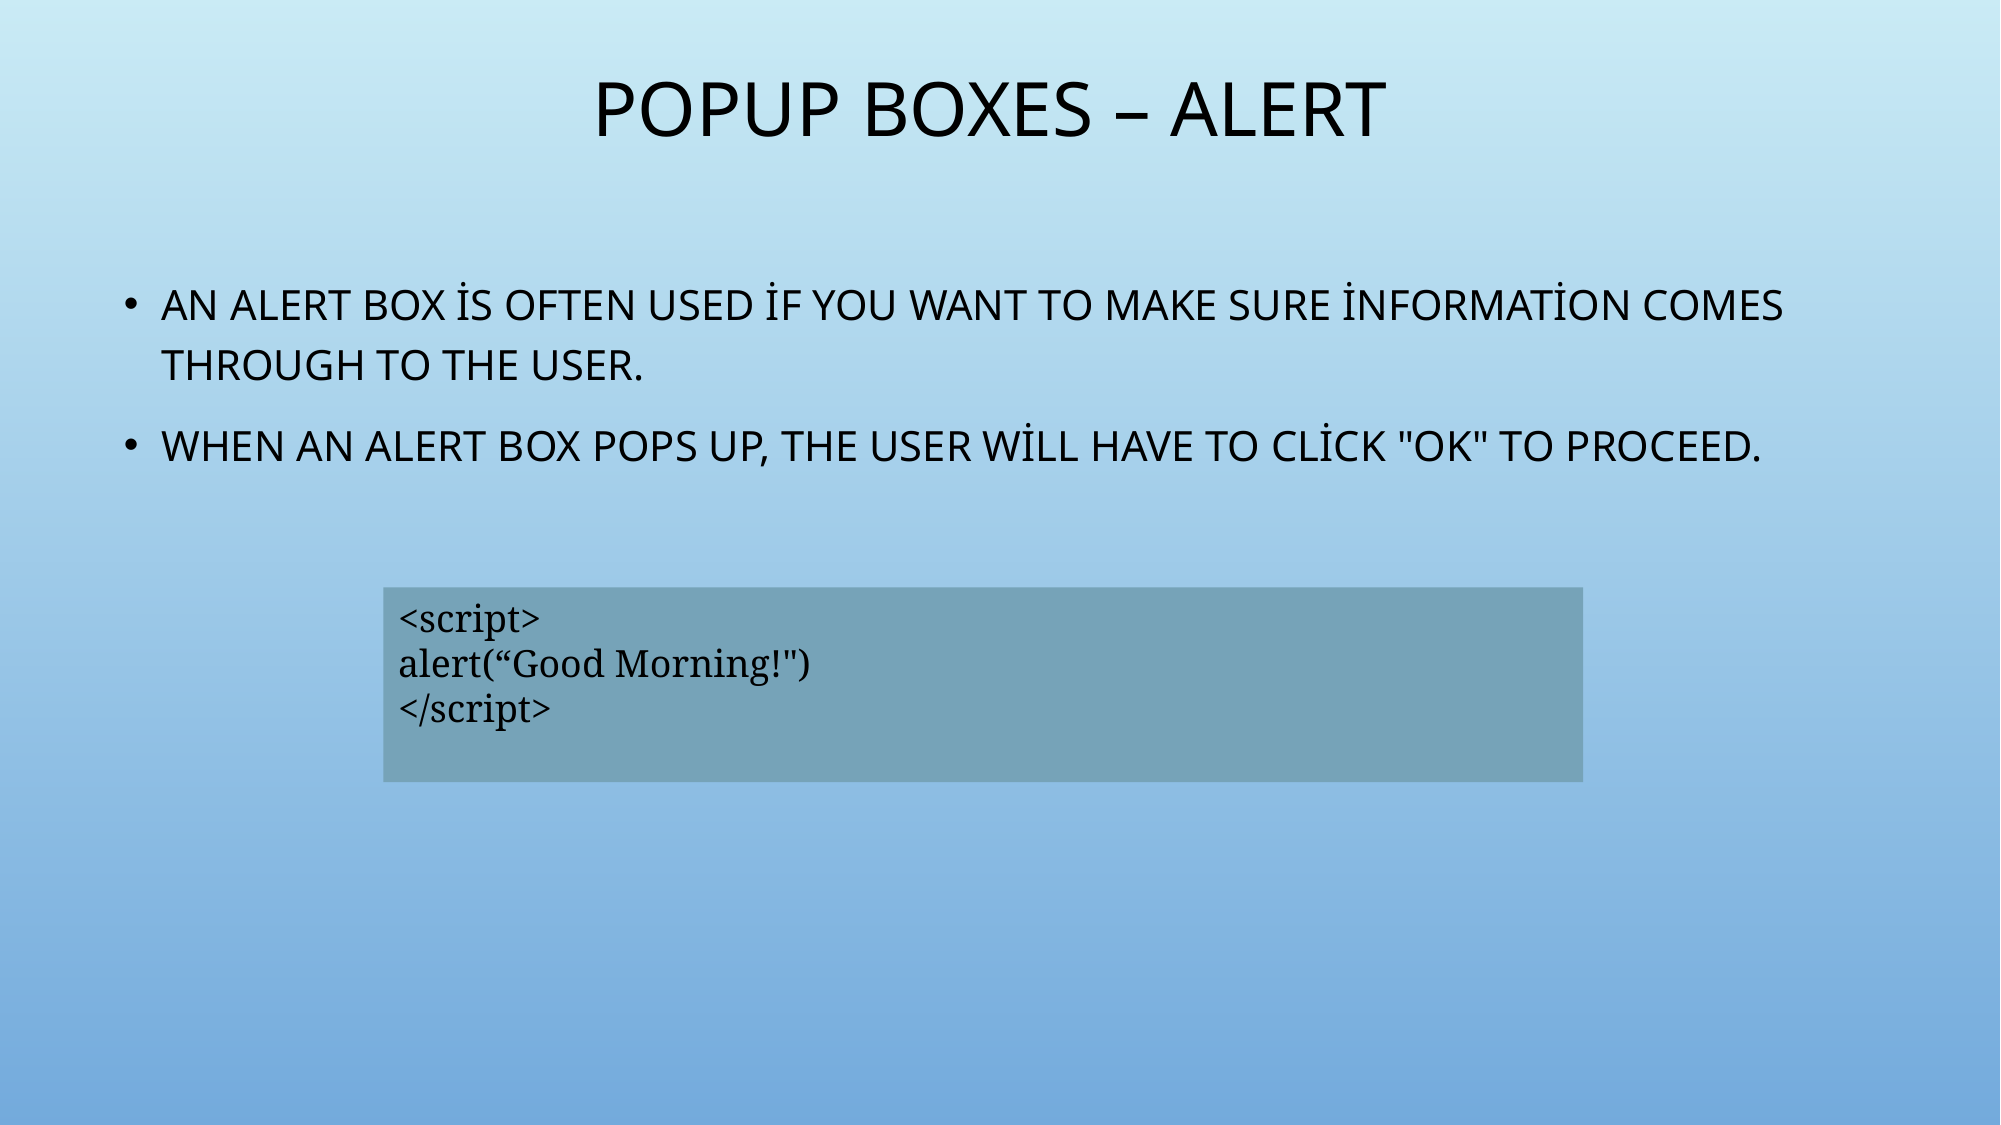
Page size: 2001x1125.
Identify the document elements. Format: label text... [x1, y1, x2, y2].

text_box <script> alert(“Good Morning!") </script> [383, 587, 1584, 783]
title Popup boxes – Alert [99, 37, 1900, 188]
list An alert box is often used if you want to make sure information comes through to the user. When an alert box pops up, the user will have to click "OK" to proceed. [108, 260, 1909, 1070]
